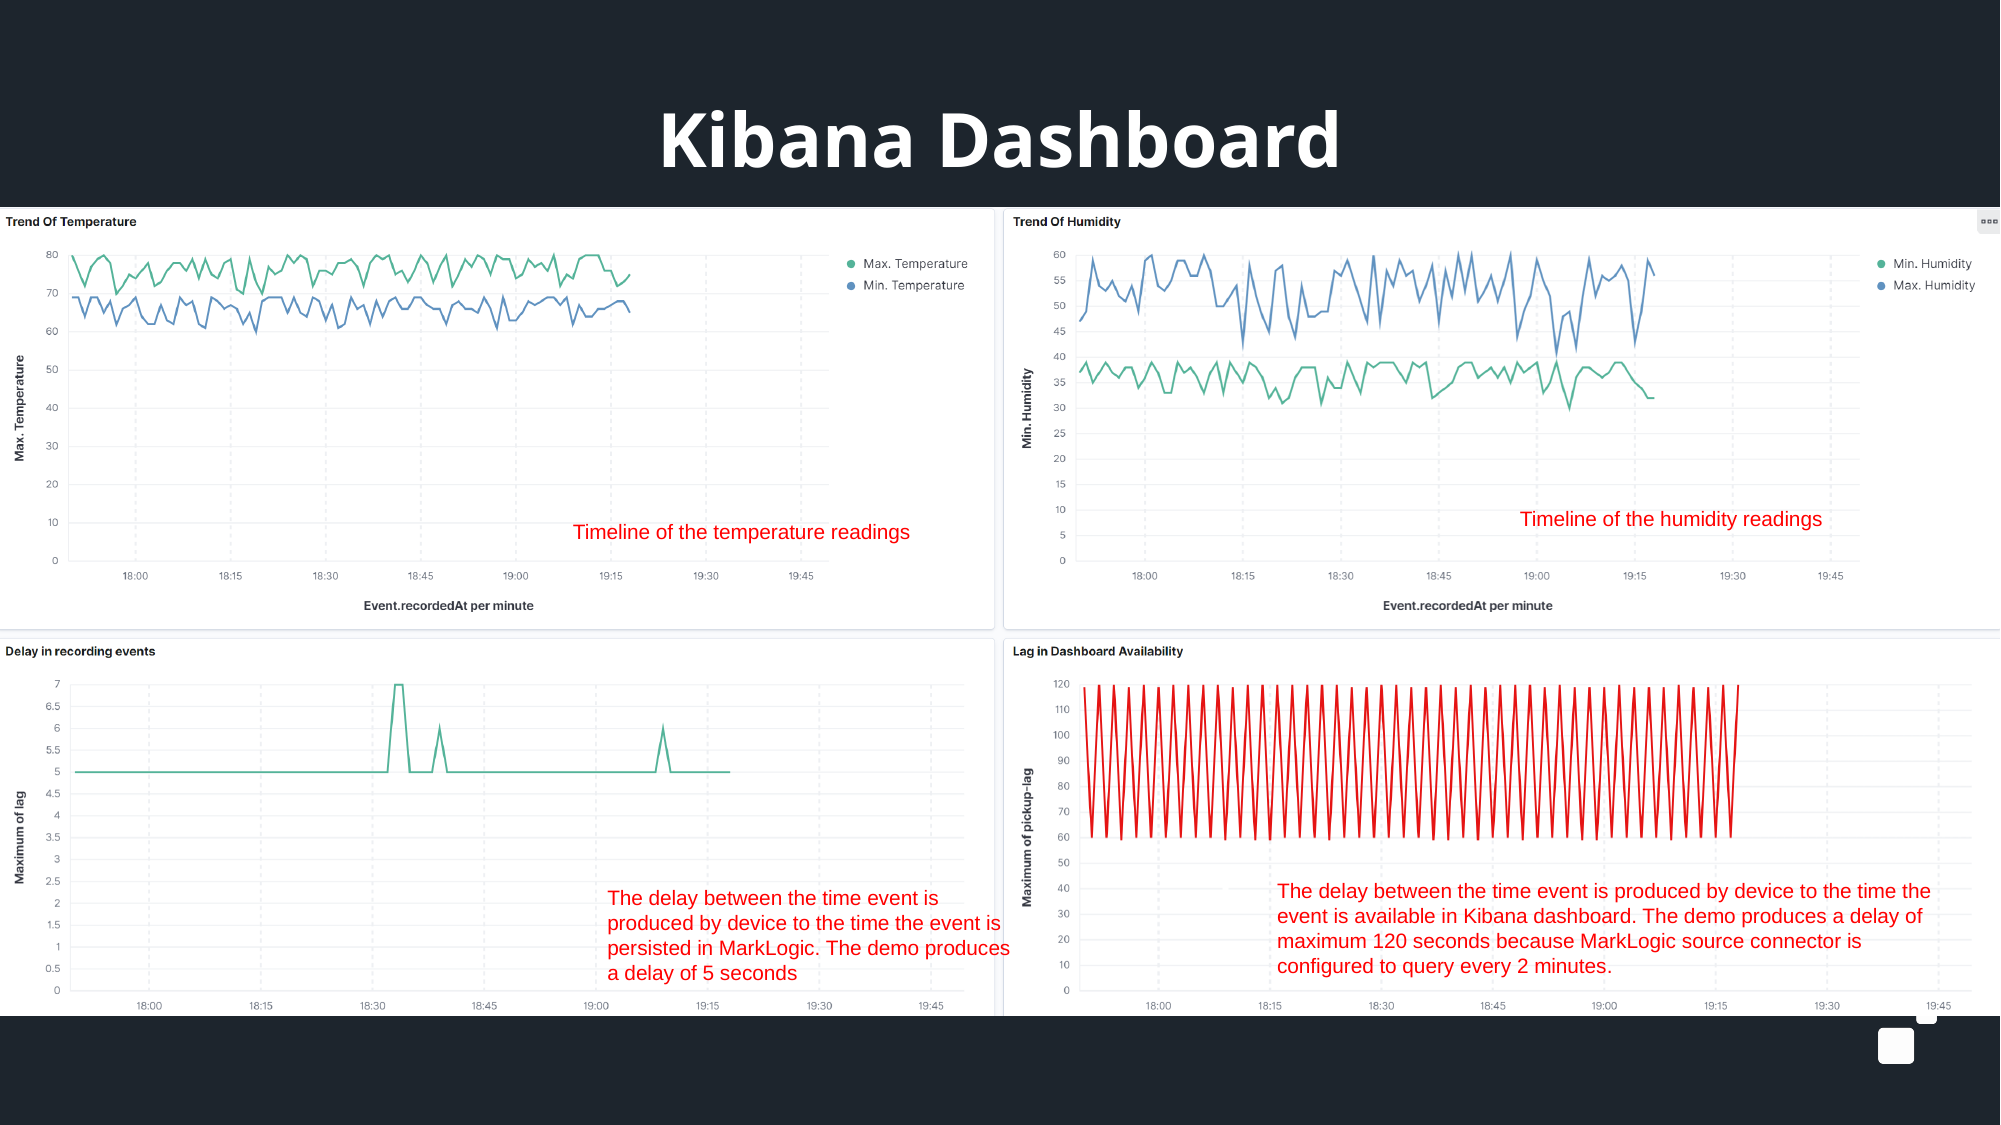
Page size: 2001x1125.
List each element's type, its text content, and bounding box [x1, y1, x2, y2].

title Kibana Dashboard [90, 98, 1910, 195]
picture [0, 206, 2000, 1064]
